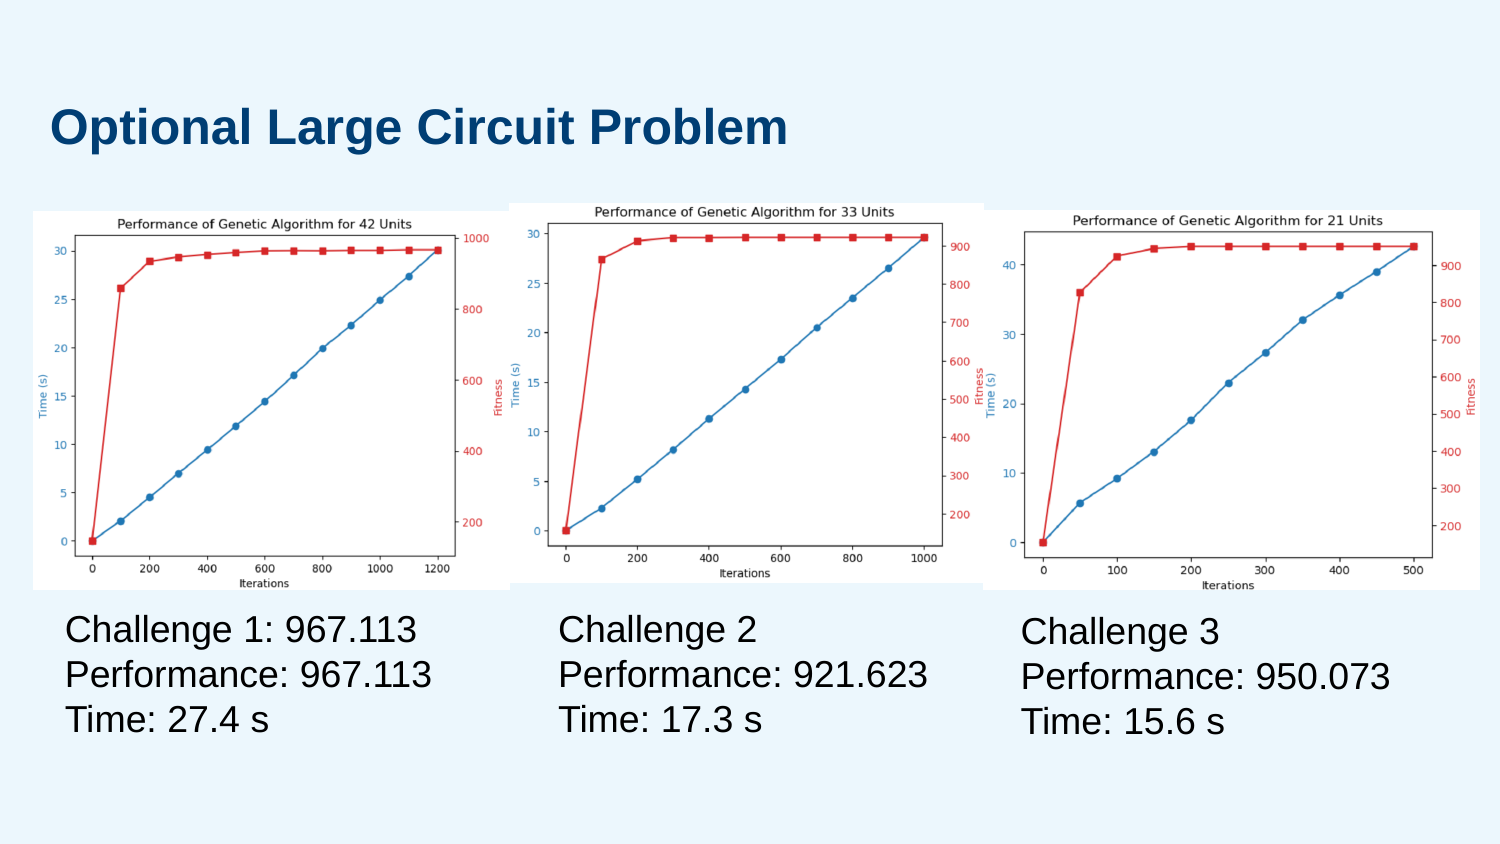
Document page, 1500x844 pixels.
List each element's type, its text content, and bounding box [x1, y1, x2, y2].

text_box Challenge 1: 967.113 Performance: 967.113 Time: 27.4 s [49, 597, 452, 748]
text_box Challenge 3 Performance: 950.073 Time: 15.6 s [1005, 599, 1500, 750]
picture [32, 203, 1480, 591]
text_box Challenge 2 Performance: 921.623 Time: 17.3 s [543, 597, 956, 748]
title Optional Large Circuit Problem [49, 90, 1400, 153]
